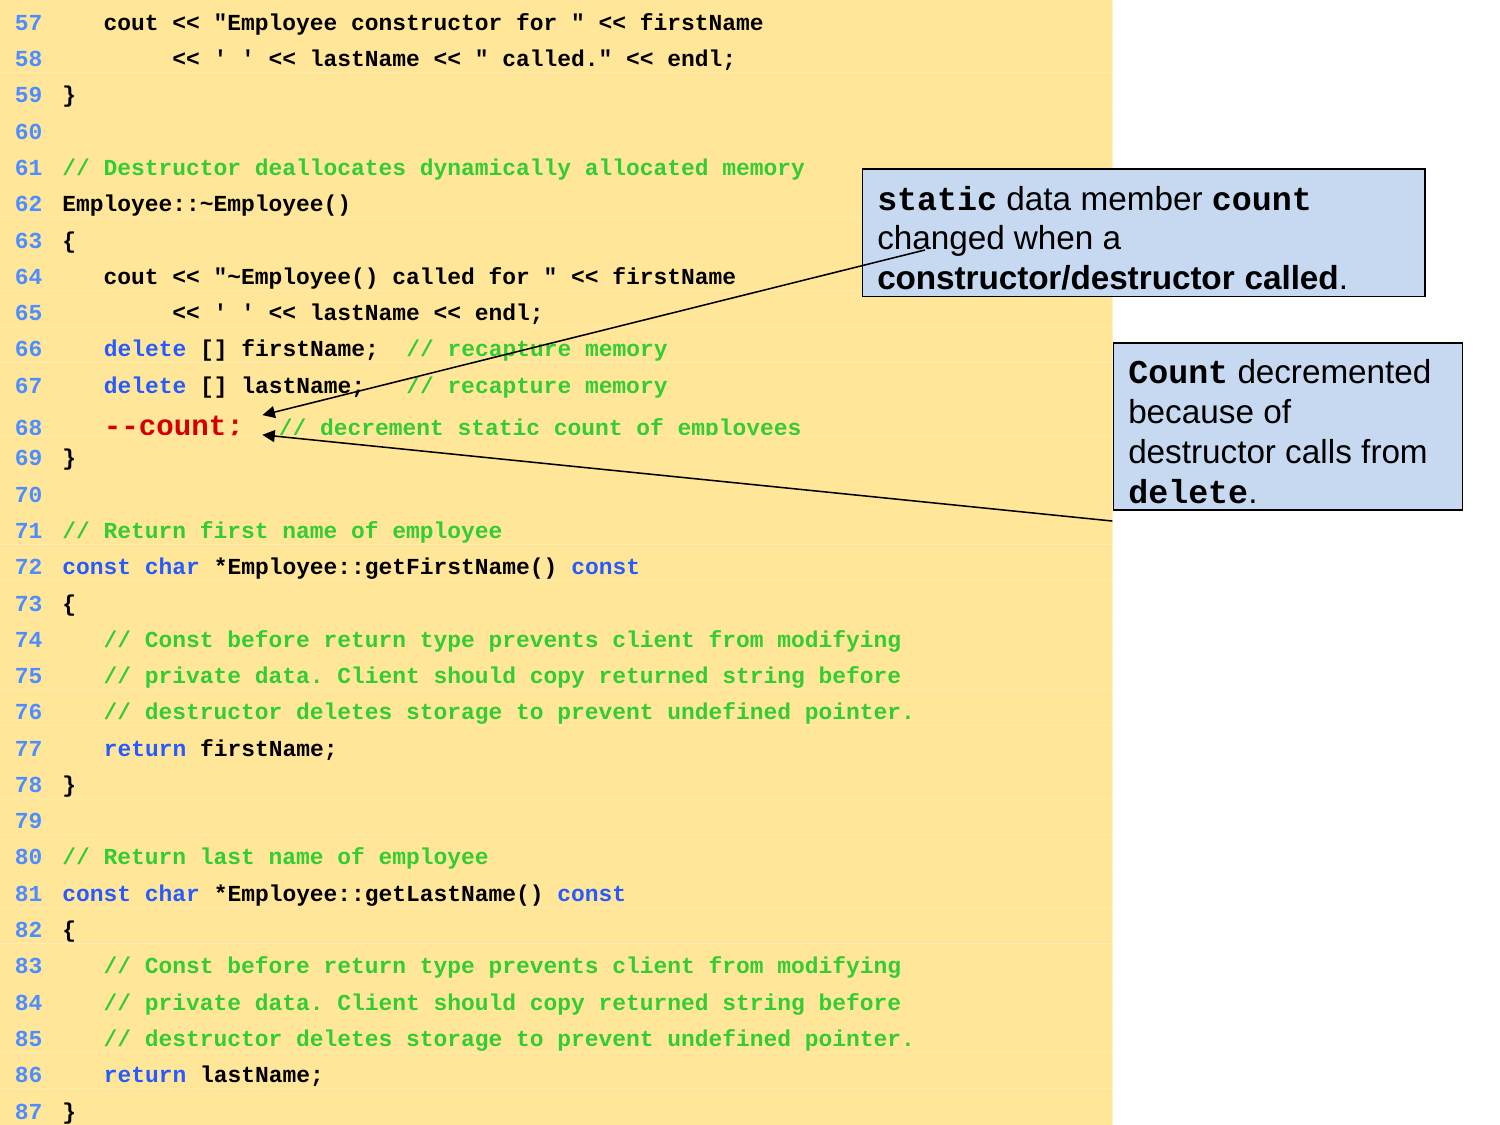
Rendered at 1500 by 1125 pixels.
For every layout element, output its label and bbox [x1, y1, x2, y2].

text_box [262, 342, 1463, 553]
text_box [0, 253, 257, 289]
text_box [710, 708, 720, 718]
text_box [17, 704, 26, 718]
text_box [0, 761, 1113, 798]
text_box [0, 398, 257, 433]
text_box [160, 708, 170, 718]
text_box [0, 362, 256, 397]
text_box [0, 144, 1113, 180]
text_box [0, 1015, 1113, 1052]
text_box [0, 108, 1113, 144]
text_box [0, 217, 257, 252]
text_box [0, 906, 1113, 943]
text_box [0, 35, 1113, 72]
text_box [0, 725, 1113, 761]
text_box [262, 168, 1426, 416]
text_box [0, 580, 1113, 616]
text_box [0, 543, 1113, 580]
text_box [875, 708, 885, 718]
text_box [0, 471, 257, 507]
text_box [0, 1052, 1113, 1088]
text_box [0, 72, 1113, 108]
text_box [600, 707, 611, 718]
text_box [0, 1088, 1113, 1125]
text_box [0, 0, 1113, 35]
text_box [765, 708, 775, 718]
text_box [0, 979, 1113, 1015]
text_box [752, 707, 762, 718]
text_box [0, 326, 257, 361]
text_box [0, 507, 257, 542]
text_box [0, 870, 1113, 906]
text_box [490, 708, 500, 718]
text_box [203, 707, 211, 718]
text_box [478, 707, 487, 723]
text_box [0, 798, 1113, 834]
text_box [559, 707, 563, 723]
text_box [574, 707, 583, 718]
text_box [0, 180, 257, 216]
text_box [0, 834, 1113, 870]
text_box [0, 290, 257, 325]
text_box [0, 652, 1113, 689]
text_box [0, 943, 1113, 979]
text_box [0, 435, 257, 471]
text_box [304, 703, 308, 718]
text_box [0, 616, 1113, 652]
